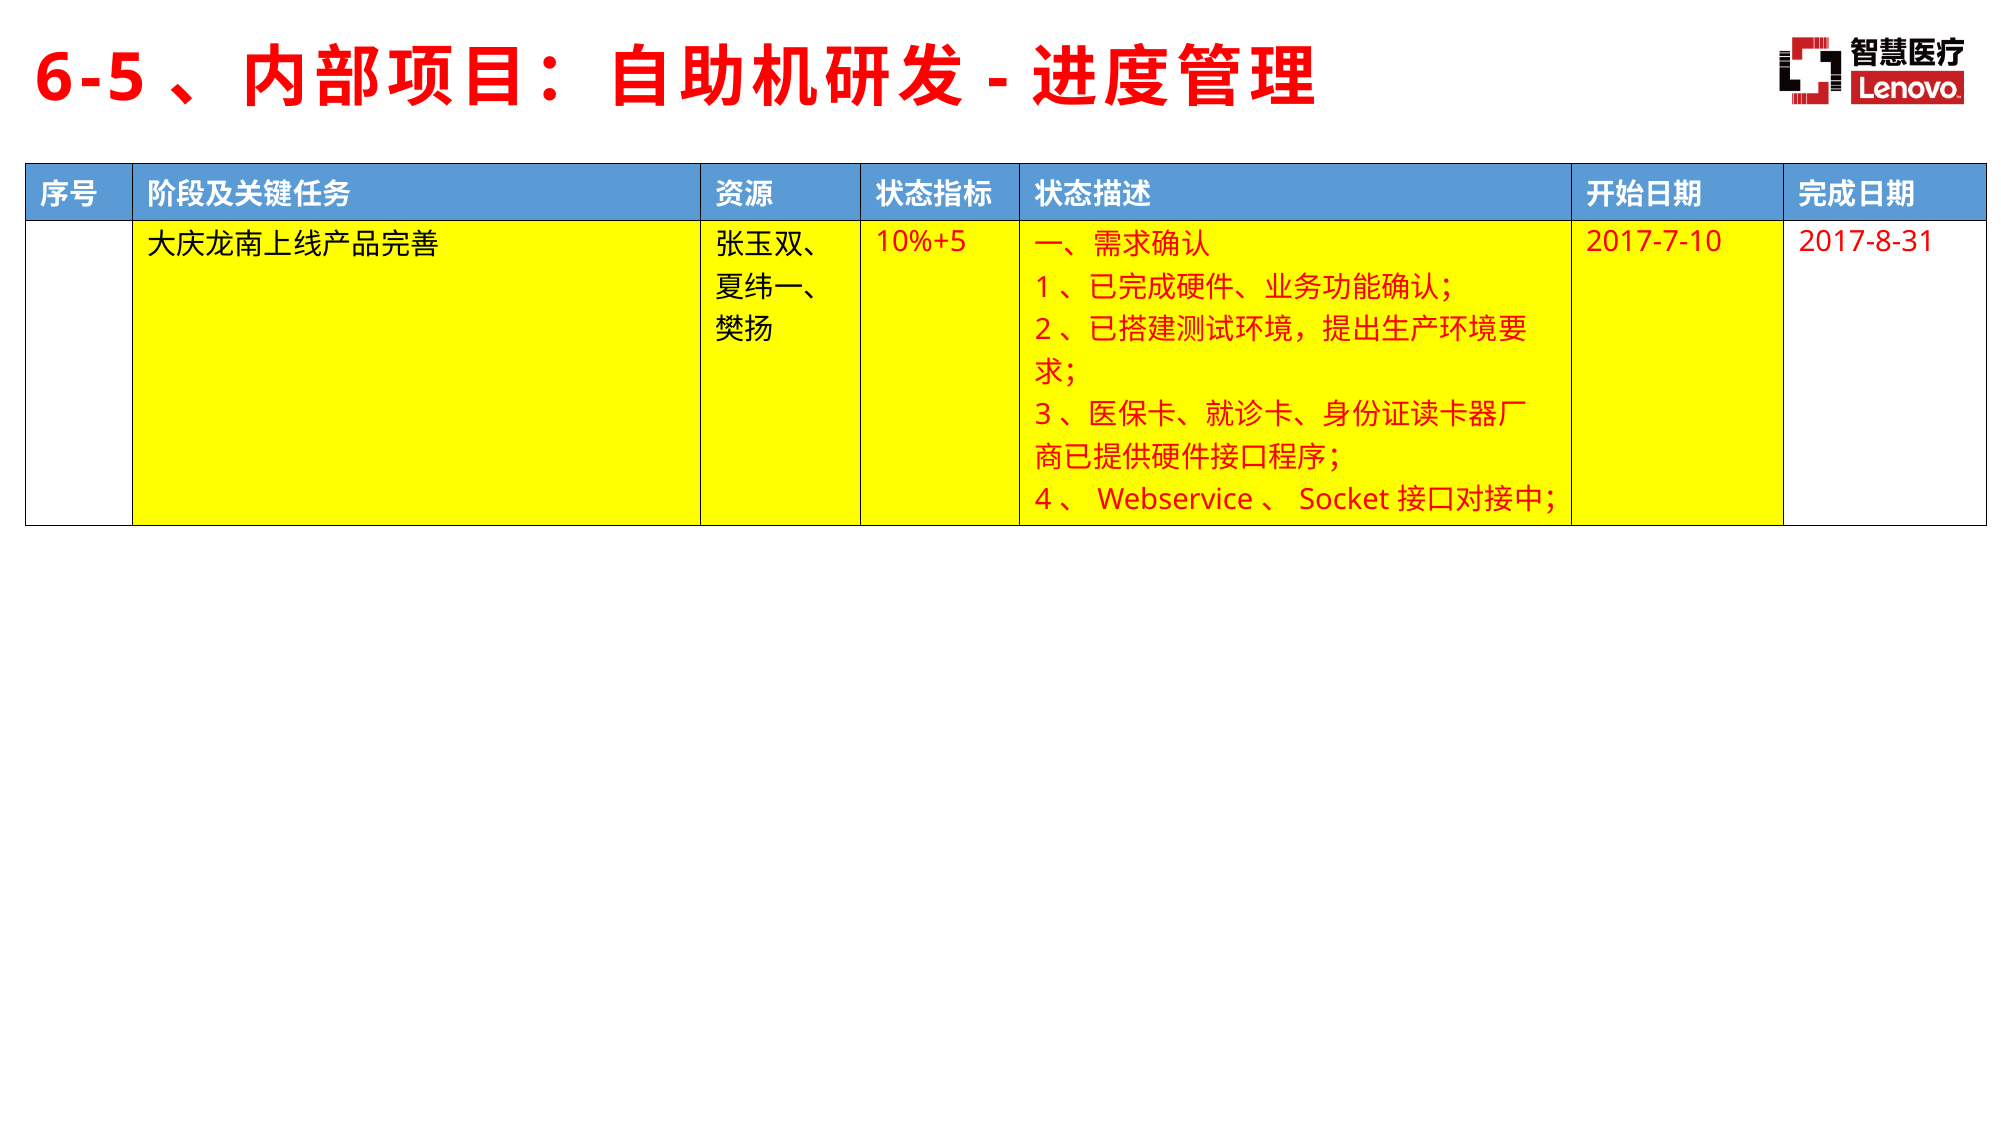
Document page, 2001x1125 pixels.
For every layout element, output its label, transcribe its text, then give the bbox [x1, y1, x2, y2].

table_header 2017-7-10 [1572, 221, 1783, 525]
picture [1778, 36, 1965, 105]
table_header 一、需求确认 1、已完成硬件、业务功能确认； 2、已搭建测试环境，提出生产环境要求； 3、医保卡、就诊卡、身份证读卡器厂商已提供硬件接口程序； 4、Webservice、Socket接口对接中； [1020, 221, 1571, 525]
table_header 序号 [26, 164, 132, 220]
table_header 状态描述 [1020, 164, 1571, 220]
table_header 资源 [701, 164, 860, 220]
table_header 2017-8-31 [1784, 221, 1986, 525]
table_header 10%+5 [861, 221, 1019, 525]
table_header 阶段及关键任务 [133, 164, 700, 220]
table_header 大庆龙南上线产品完善 [133, 221, 700, 525]
table_header 完成日期 [1784, 164, 1986, 220]
text_box 6-5、内部项目：自助机研发-进度管理 [20, 26, 1332, 121]
table_header 开始日期 [1572, 164, 1783, 220]
table_header 5 [26, 221, 132, 525]
table_header 状态指标 [861, 164, 1019, 220]
table_header 张玉双、夏纬一、樊扬 [701, 221, 860, 525]
